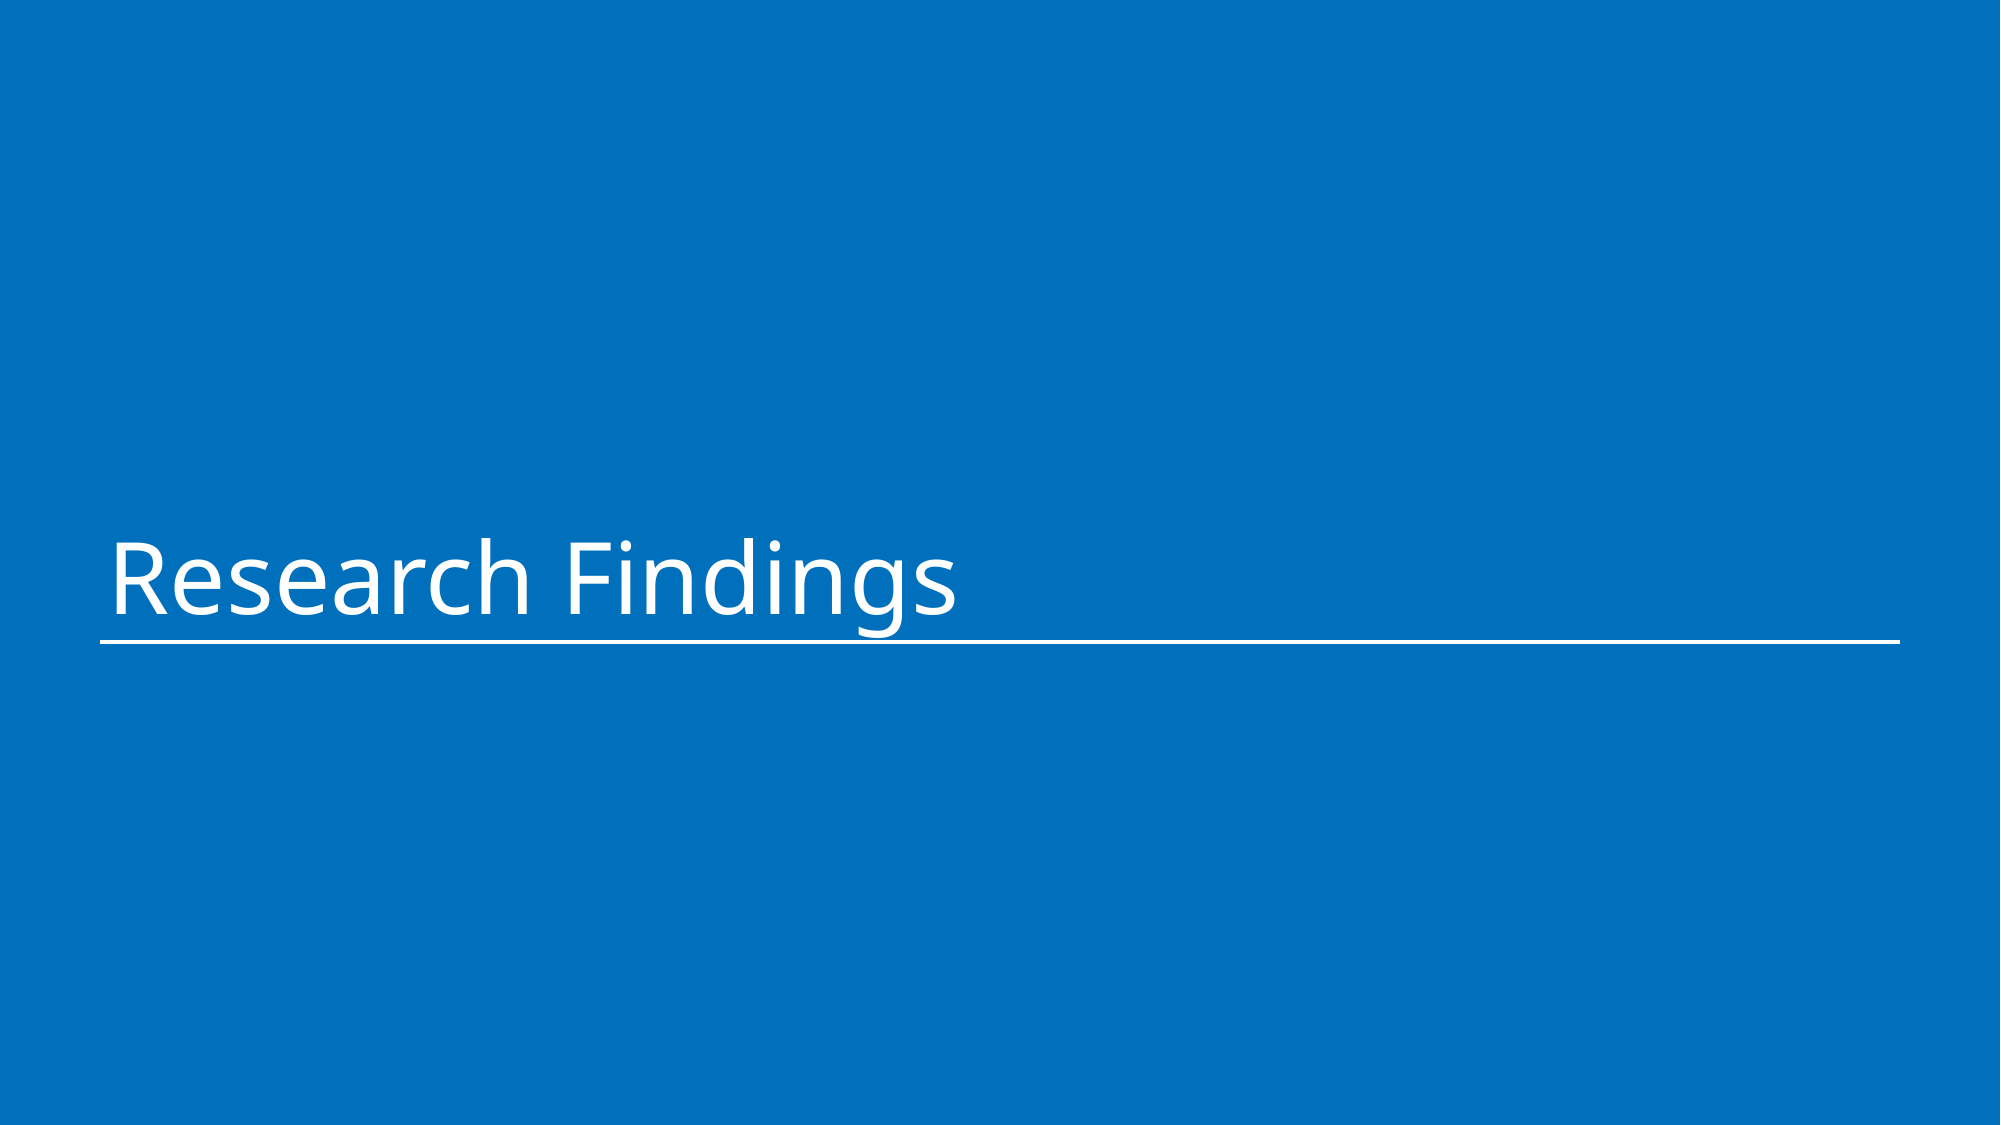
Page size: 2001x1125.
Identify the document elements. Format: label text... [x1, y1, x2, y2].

title Research Findings [99, 482, 1900, 642]
